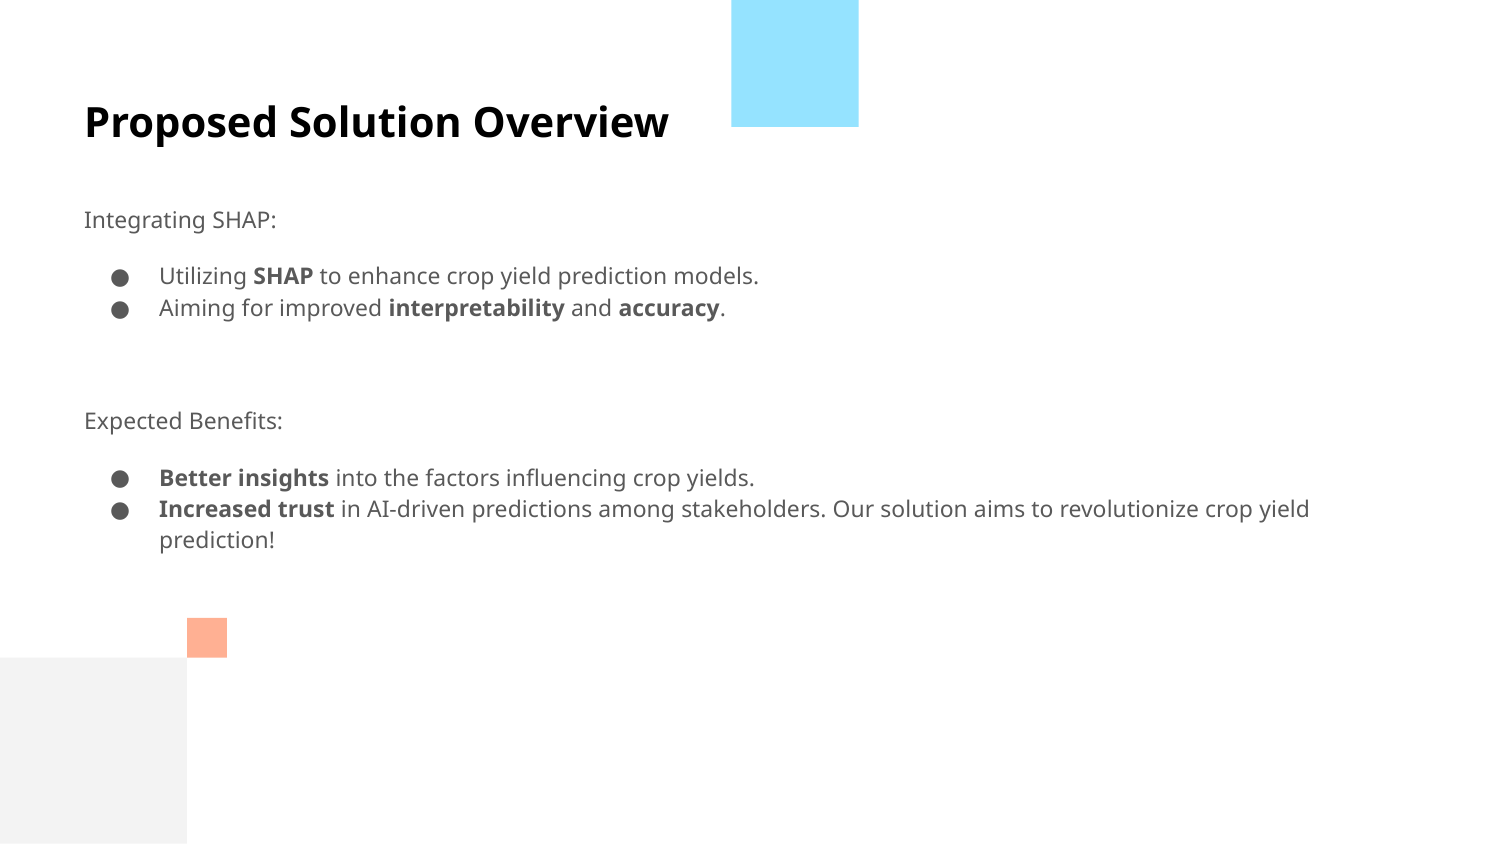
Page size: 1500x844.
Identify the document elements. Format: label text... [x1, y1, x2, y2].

title Proposed Solution Overview [69, 80, 1415, 171]
list Integrating SHAP: Utilizing SHAP to enhance crop yield prediction models. Aiming for improved interpretability and accuracy. Expected Benefits: Better insights into the factors influencing crop yields. Increased trust in AI-driven predictions among stakeholders. Our solution aims to revolutionize crop yield prediction! [69, 186, 1415, 764]
